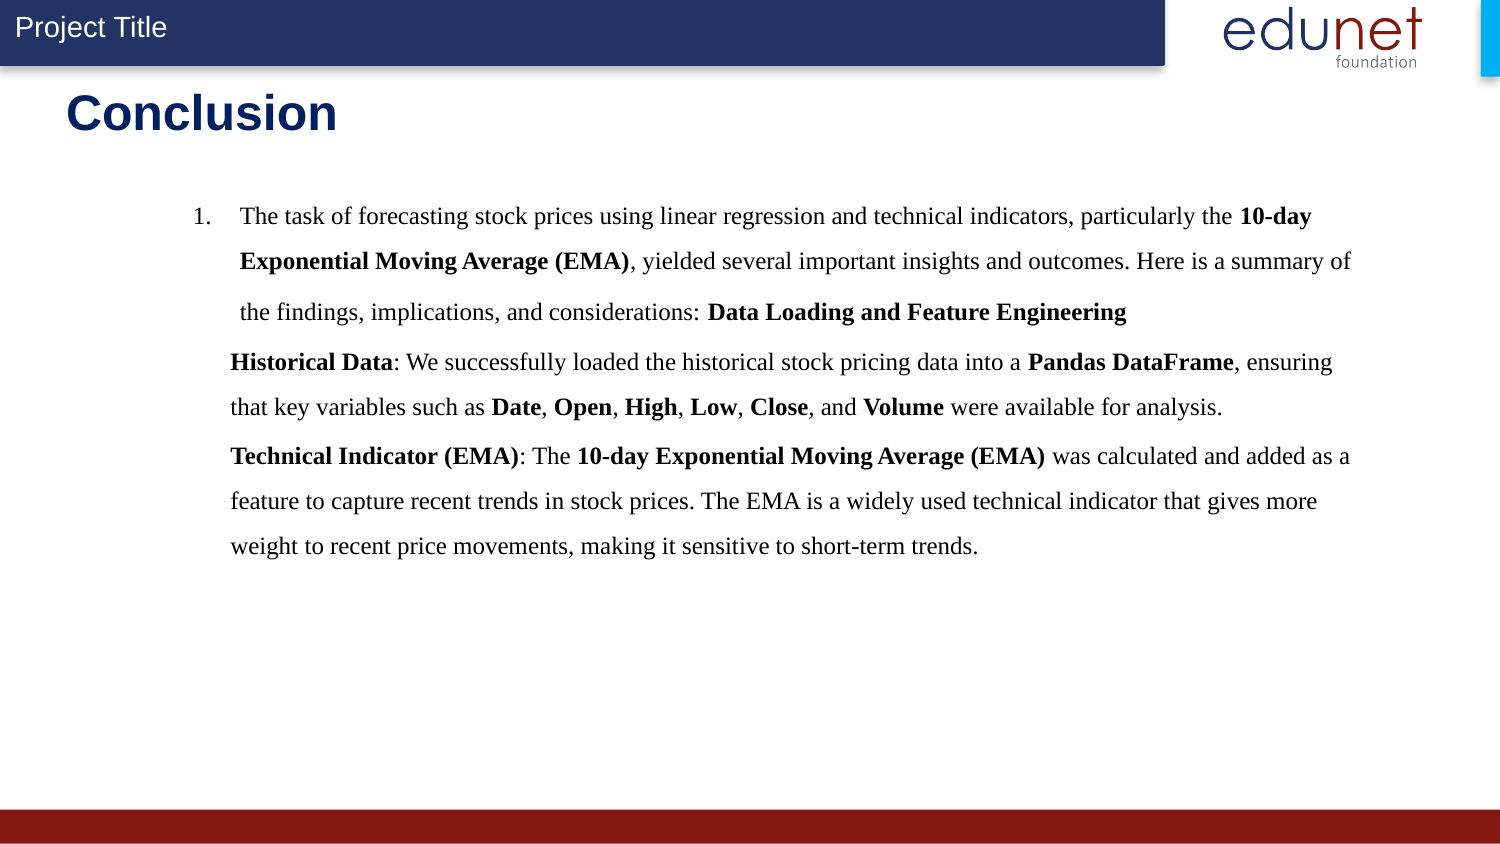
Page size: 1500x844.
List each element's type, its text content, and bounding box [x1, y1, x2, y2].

picture [1219, 4, 1424, 72]
title Conclusion [51, 72, 1449, 229]
text_box The task of forecasting stock prices using linear regression and technical indicators, particularly the 10-day Exponential Moving Average (EMA), yielded several important insights and outcomes. Here is a summary of the findings, implications, and considerations: Data Loading and Feature Engineering Historical Data: We successfully loaded the historical stock pricing data into a Pandas DataFrame, ensuring that key variables such as Date, Open, High, Low, Close, and Volume were available for analysis. Technical Indicator (EMA): The 10-day Exponential Moving Average (EMA) was calculated and added as a feature to capture recent trends in stock prices. The EMA is a widely used technical indicator that gives more weight to recent price movements, making it sensitive to short-term trends. [103, 176, 1383, 606]
